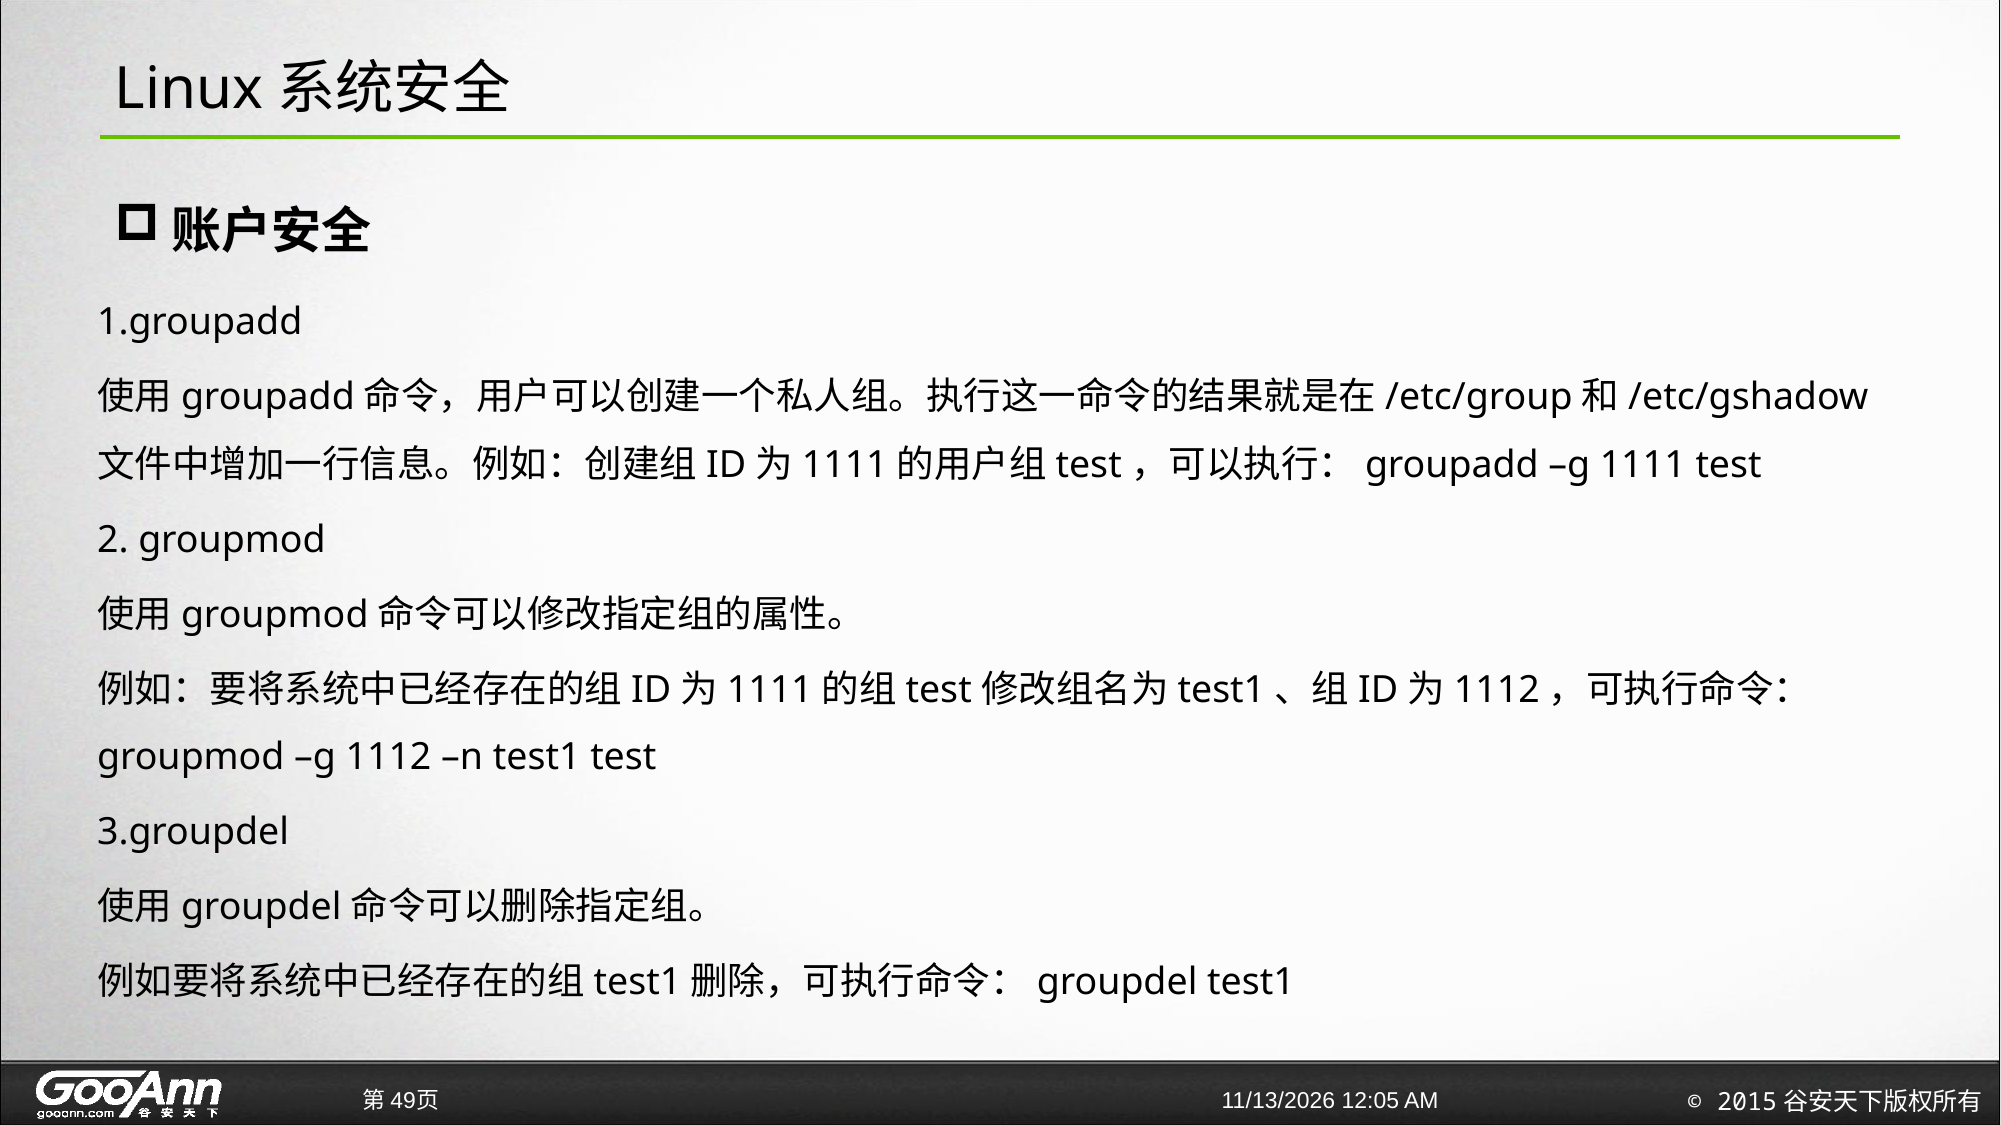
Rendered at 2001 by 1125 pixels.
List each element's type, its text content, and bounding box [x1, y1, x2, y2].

list 1.groupadd 使用groupadd命令，用户可以创建一个私人组。执行这一命令的结果就是在/etc/group和/etc/gshadow文件中增加一行信息。例如：创建组ID为1111的用户组test，可以执行：groupadd –g 1111 test 2. groupmod 使用groupmod命令可以修改指定组的属性。 例如：要将系统中已经存在的组ID为1111的组test修改组名为test1、组ID为1112，可执行命令：groupmod –g 1112 –n test1 test 3.groupdel 使用groupdel命令可以删除指定组。 例如要将系统中已经存在的组test1删除，可执行命令：groupdel test1 [82, 267, 1900, 1035]
text_box 账户安全 [99, 160, 1900, 279]
picture [0, 0, 2001, 1125]
title Linux系统安全 [99, 45, 1900, 126]
